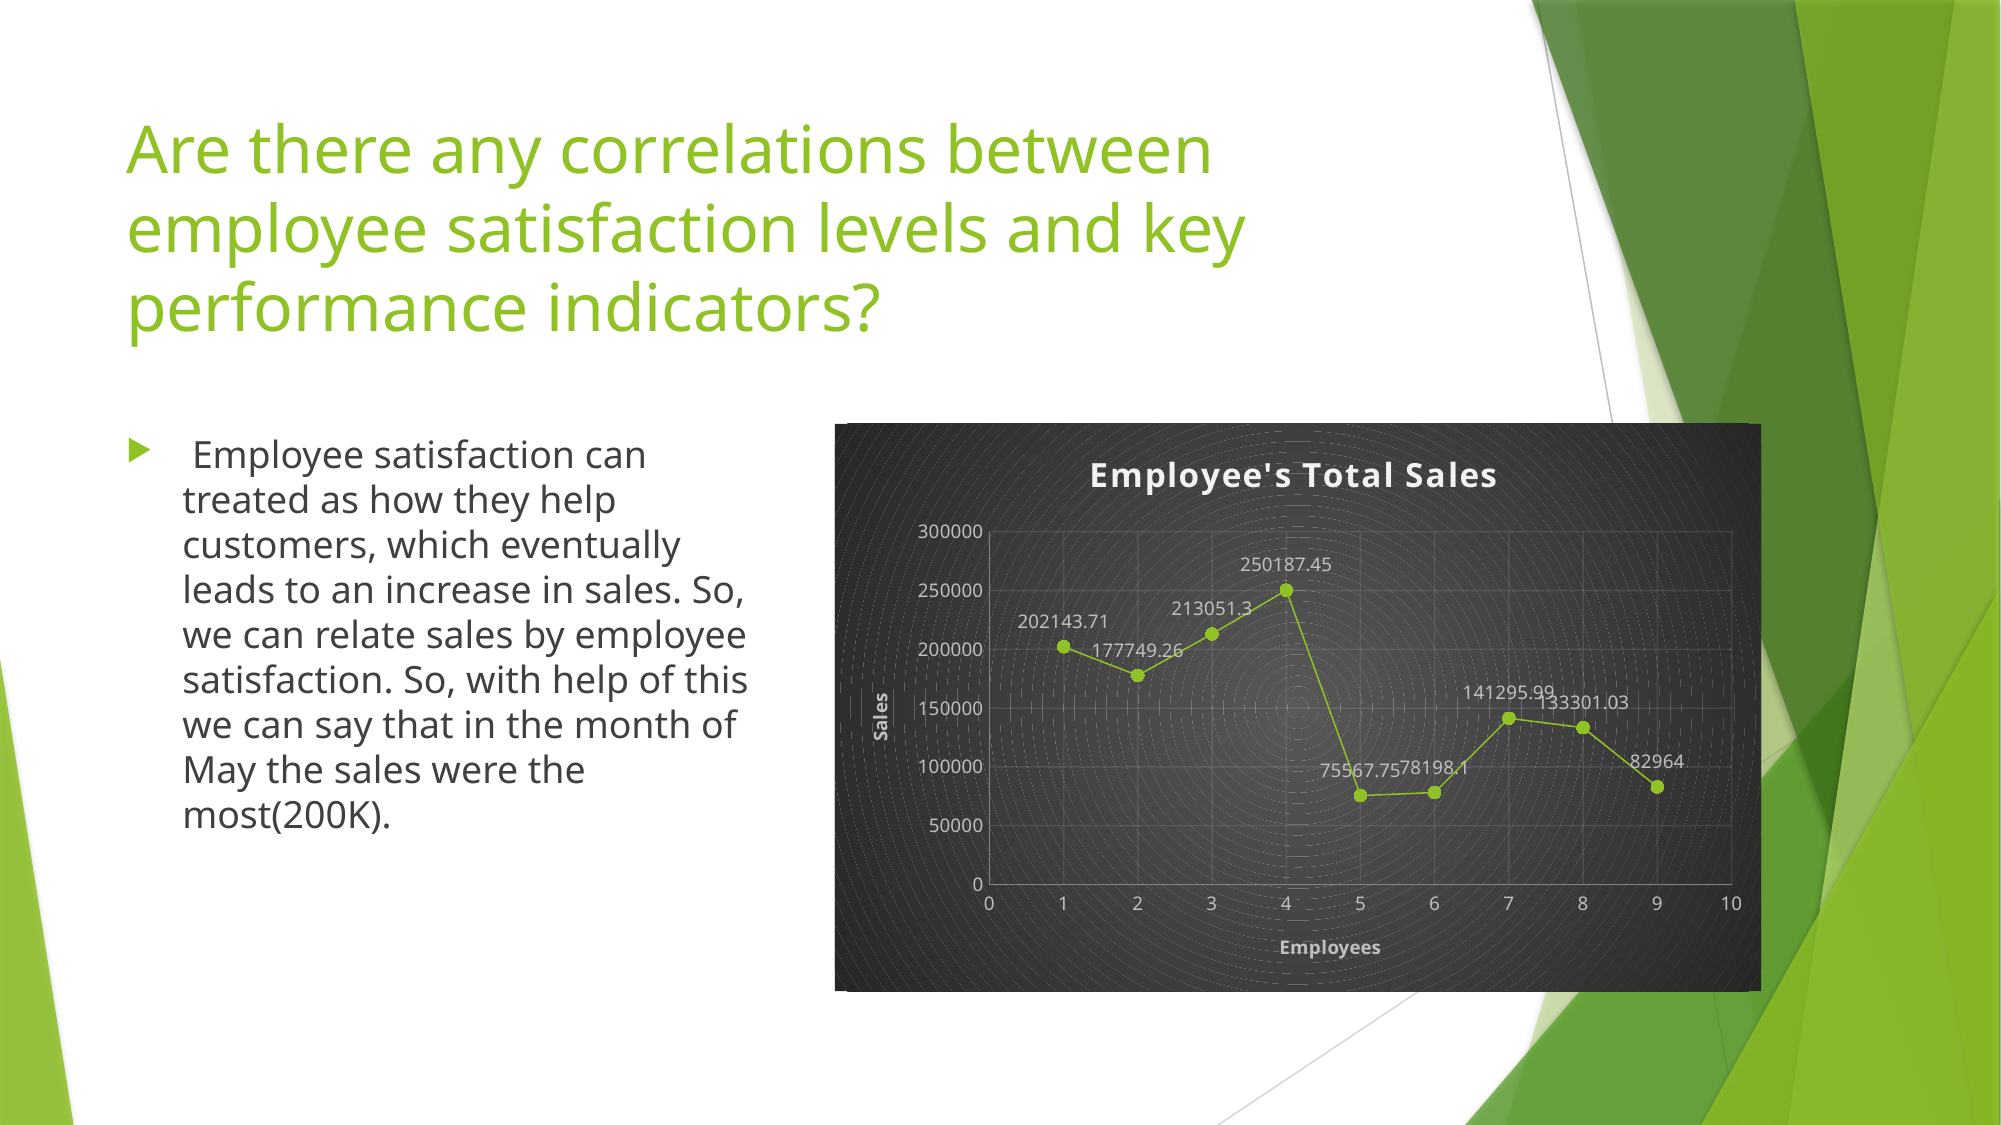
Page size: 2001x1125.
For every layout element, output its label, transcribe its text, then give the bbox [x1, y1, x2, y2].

list Employee satisfaction can treated as how they help customers, which eventually leads to an increase in sales. So, we can relate sales by employee satisfaction. So, with help of this we can say that in the month of May the sales were the most(200K). [111, 424, 798, 991]
chart [834, 423, 1762, 992]
title Are there any correlations between employee satisfaction levels and key performance indicators? [111, 99, 1522, 355]
